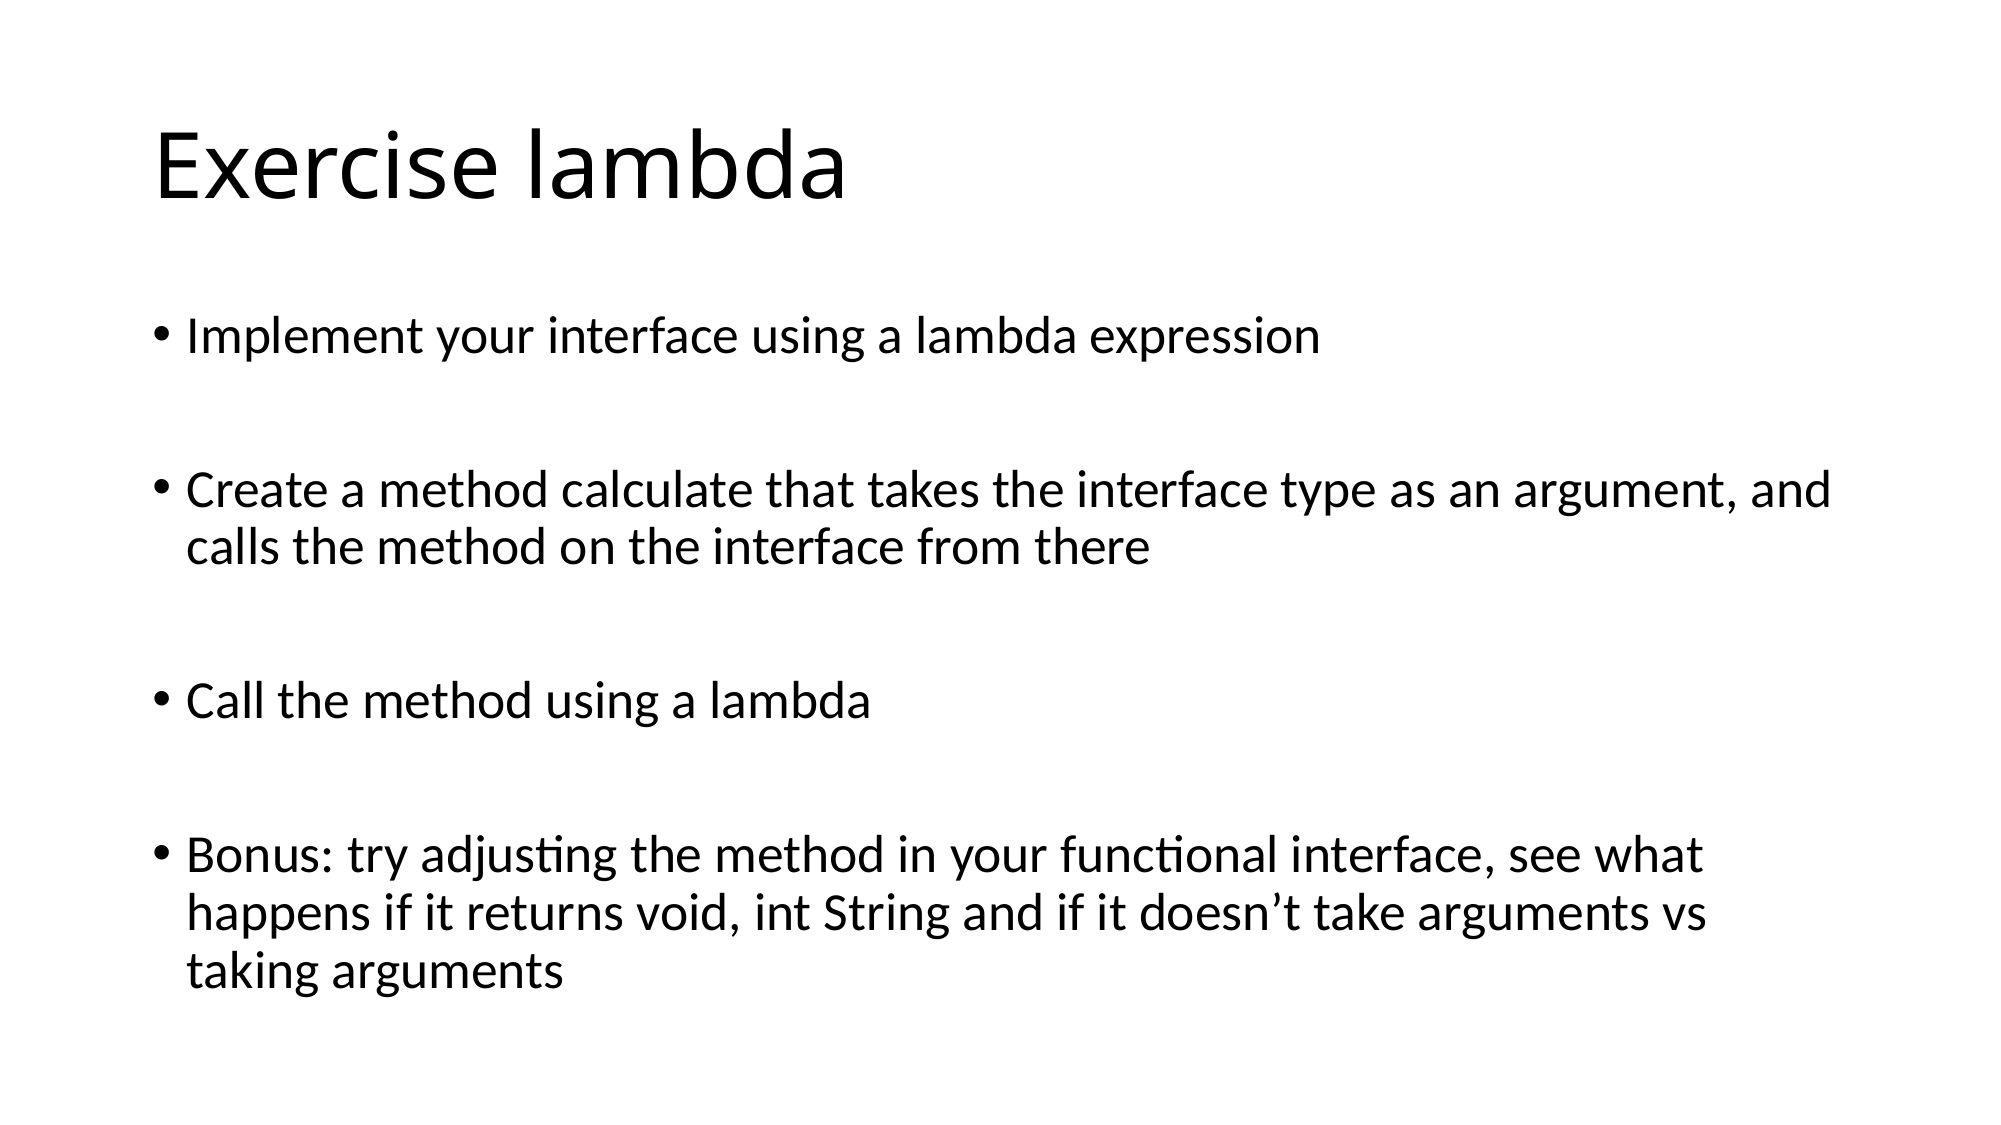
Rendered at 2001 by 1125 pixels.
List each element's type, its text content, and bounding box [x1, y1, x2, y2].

title Exercise lambda [137, 59, 1863, 278]
list Implement your interface using a lambda expression Create a method calculate that takes the interface type as an argument, and calls the method on the interface from there Call the method using a lambda Bonus: try adjusting the method in your functional interface, see what happens if it returns void, int String and if it doesn’t take arguments vs taking arguments [137, 299, 1863, 1014]
